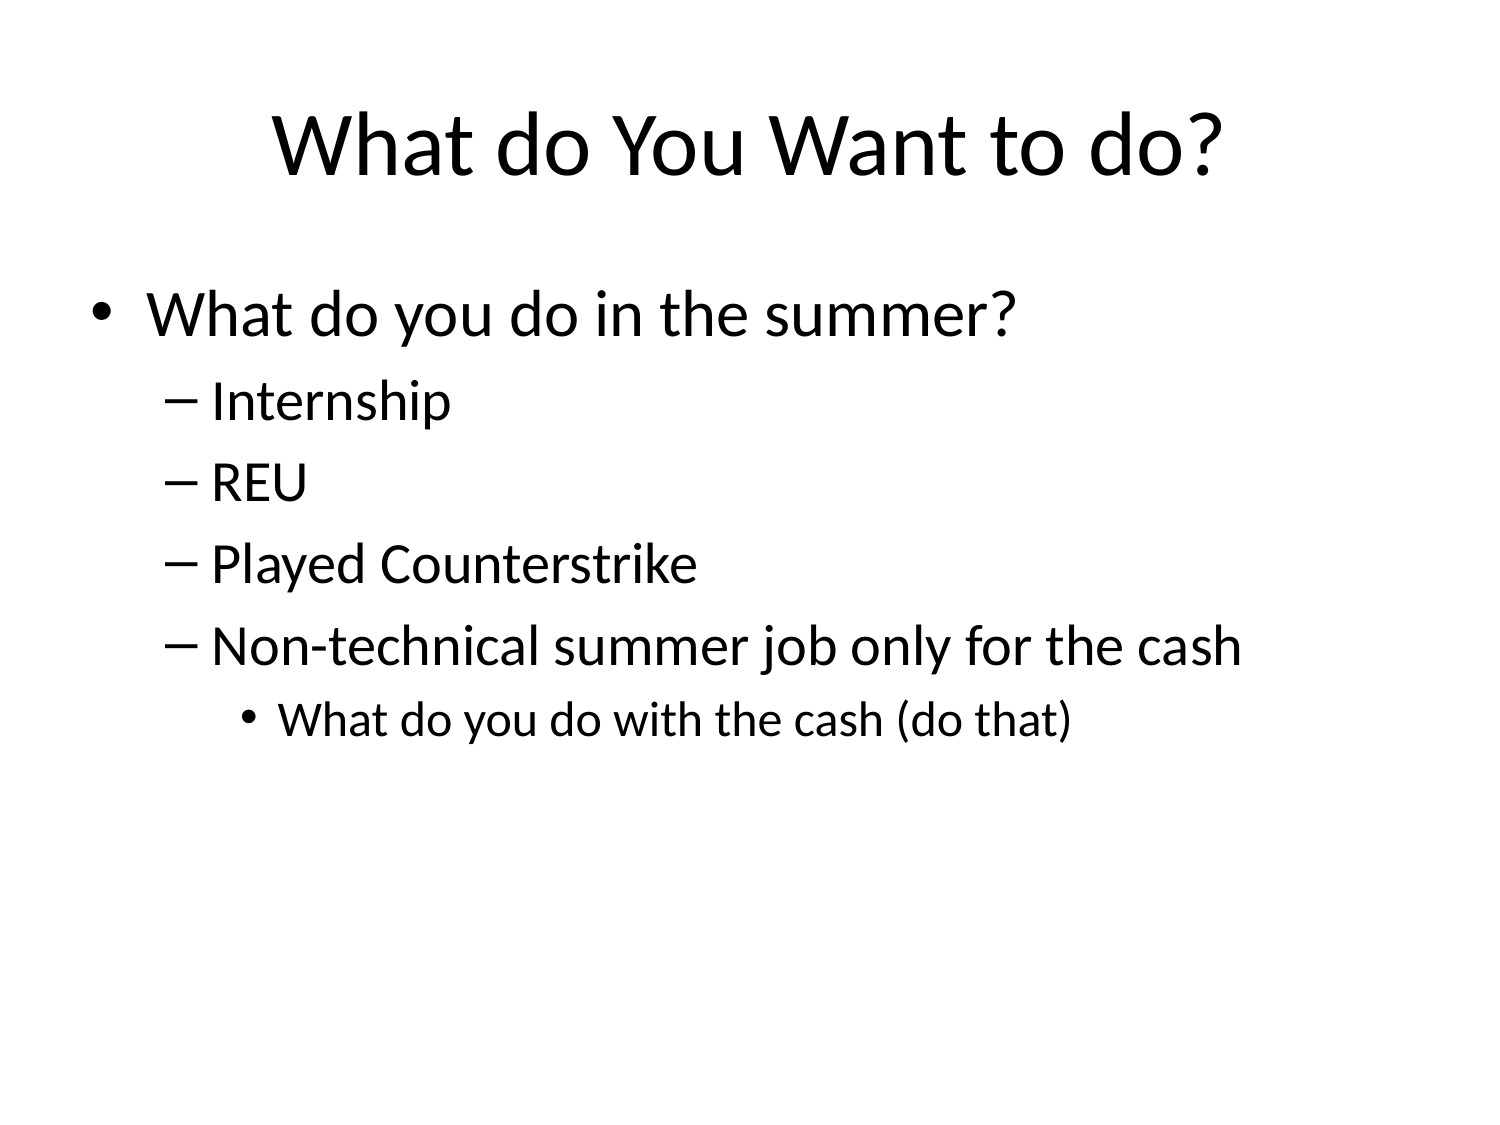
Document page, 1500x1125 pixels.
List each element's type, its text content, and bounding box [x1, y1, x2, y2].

list What do you do in the summer? Internship REU Played Counterstrike Non-technical summer job only for the cash What do you do with the cash (do that) [75, 262, 1425, 1066]
title What do You Want to do? [75, 45, 1425, 233]
